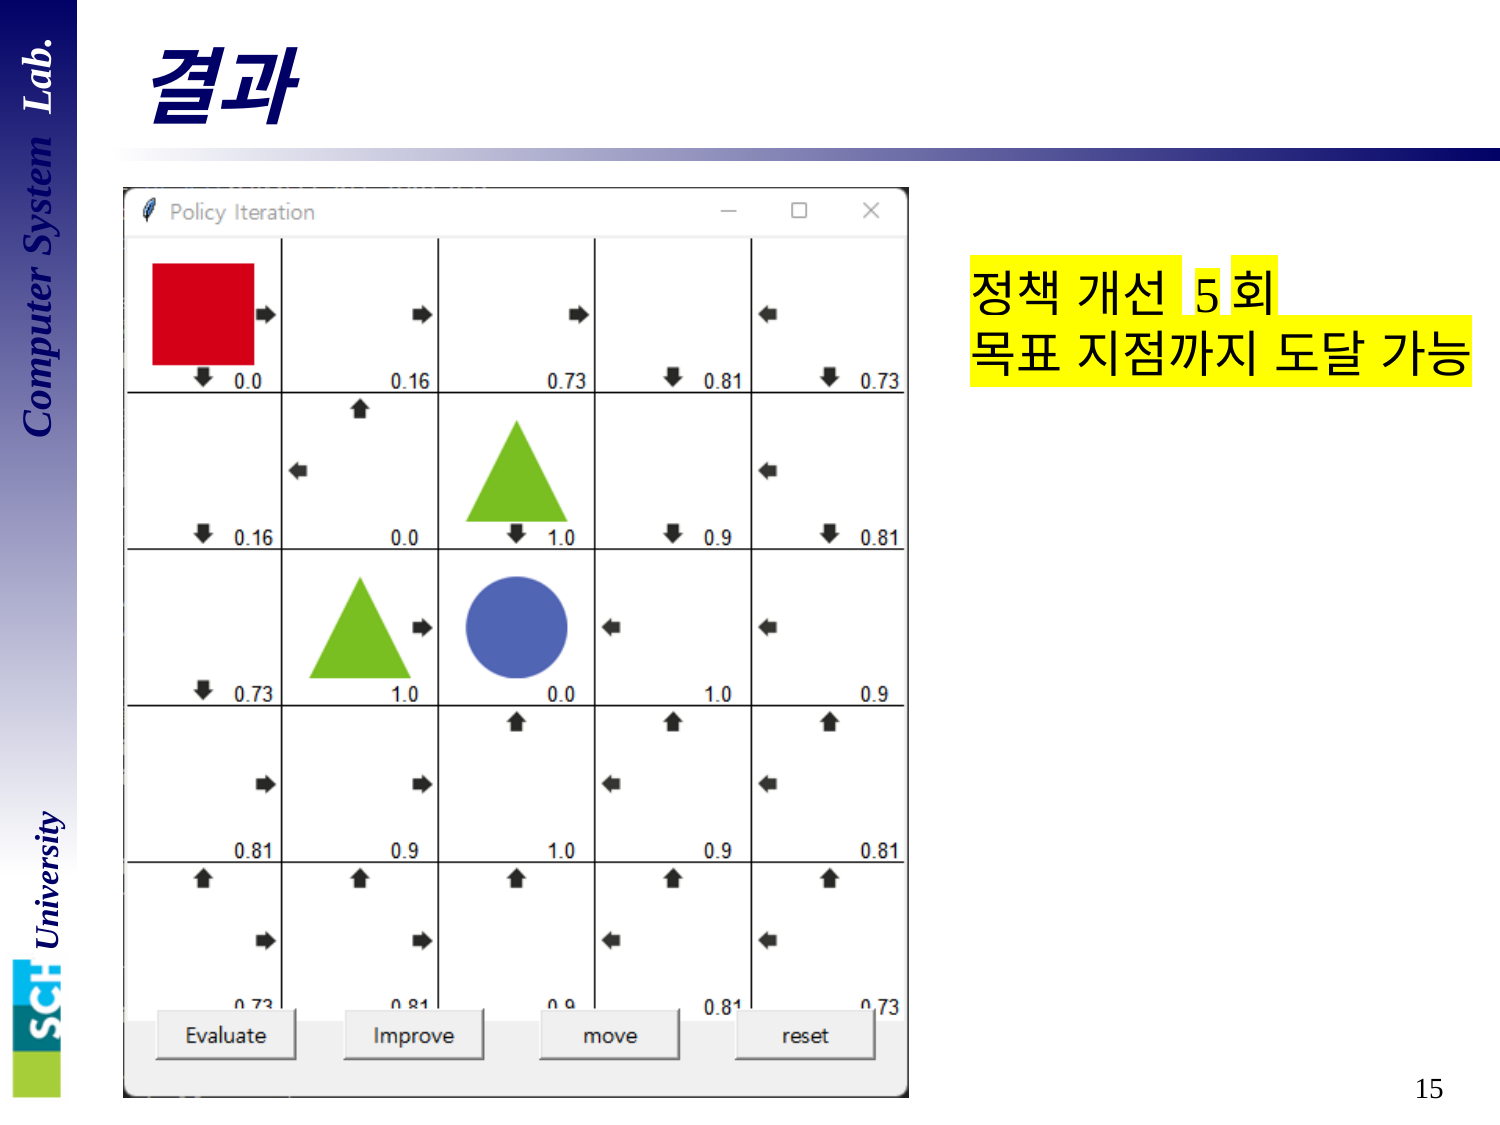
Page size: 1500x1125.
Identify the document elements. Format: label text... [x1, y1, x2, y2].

picture [123, 187, 909, 1098]
picture [5, 952, 69, 1104]
text_box 정책 개선 5회 목표 지점까지 도달 가능 [955, 255, 1488, 390]
title 결과 [123, 25, 1460, 143]
